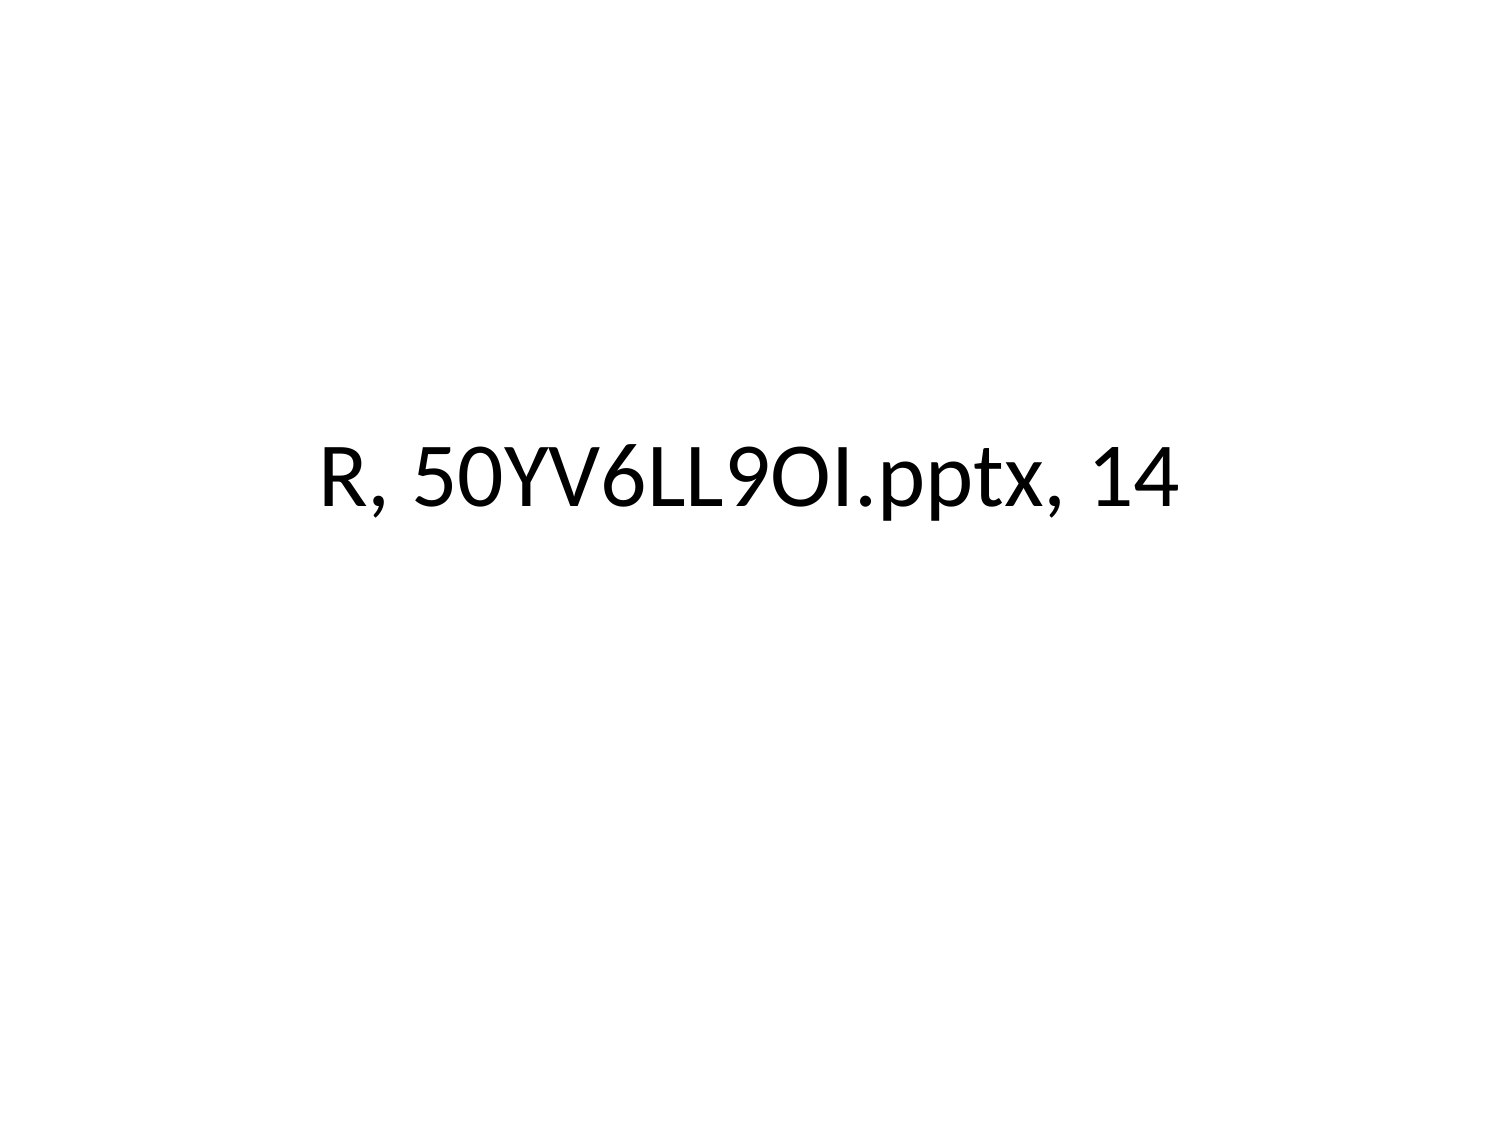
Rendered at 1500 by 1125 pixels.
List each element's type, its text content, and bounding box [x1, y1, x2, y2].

title R, 50YV6LL9OI.pptx, 14 [112, 349, 1388, 591]
